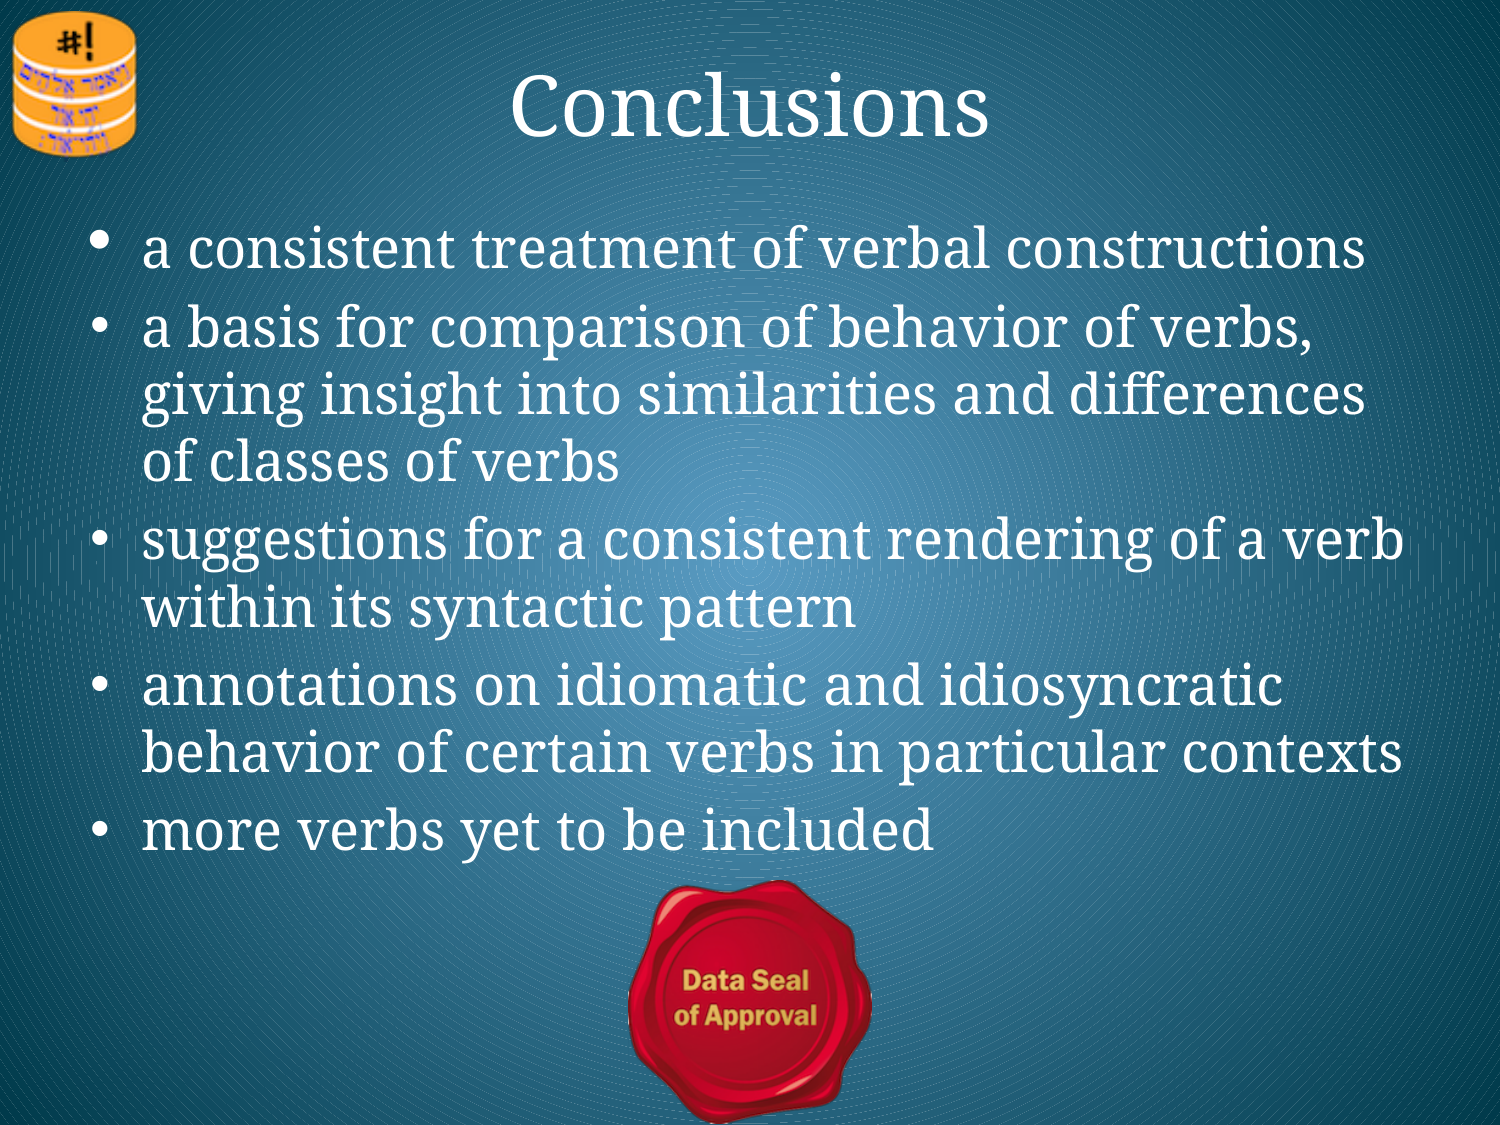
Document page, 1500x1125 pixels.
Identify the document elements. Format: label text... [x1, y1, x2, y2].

title Conclusions [154, 45, 1425, 162]
list a consistent treatment of verbal constructions a basis for comparison of behavior of verbs, giving insight into similarities and differences of classes of verbs suggestions for a consistent rendering of a verb within its syntactic pattern annotations on idiomatic and idiosyncratic behavior of certain verbs in particular contexts more verbs yet to be included [75, 195, 1425, 938]
picture [628, 880, 872, 1124]
picture [0, 7, 151, 162]
